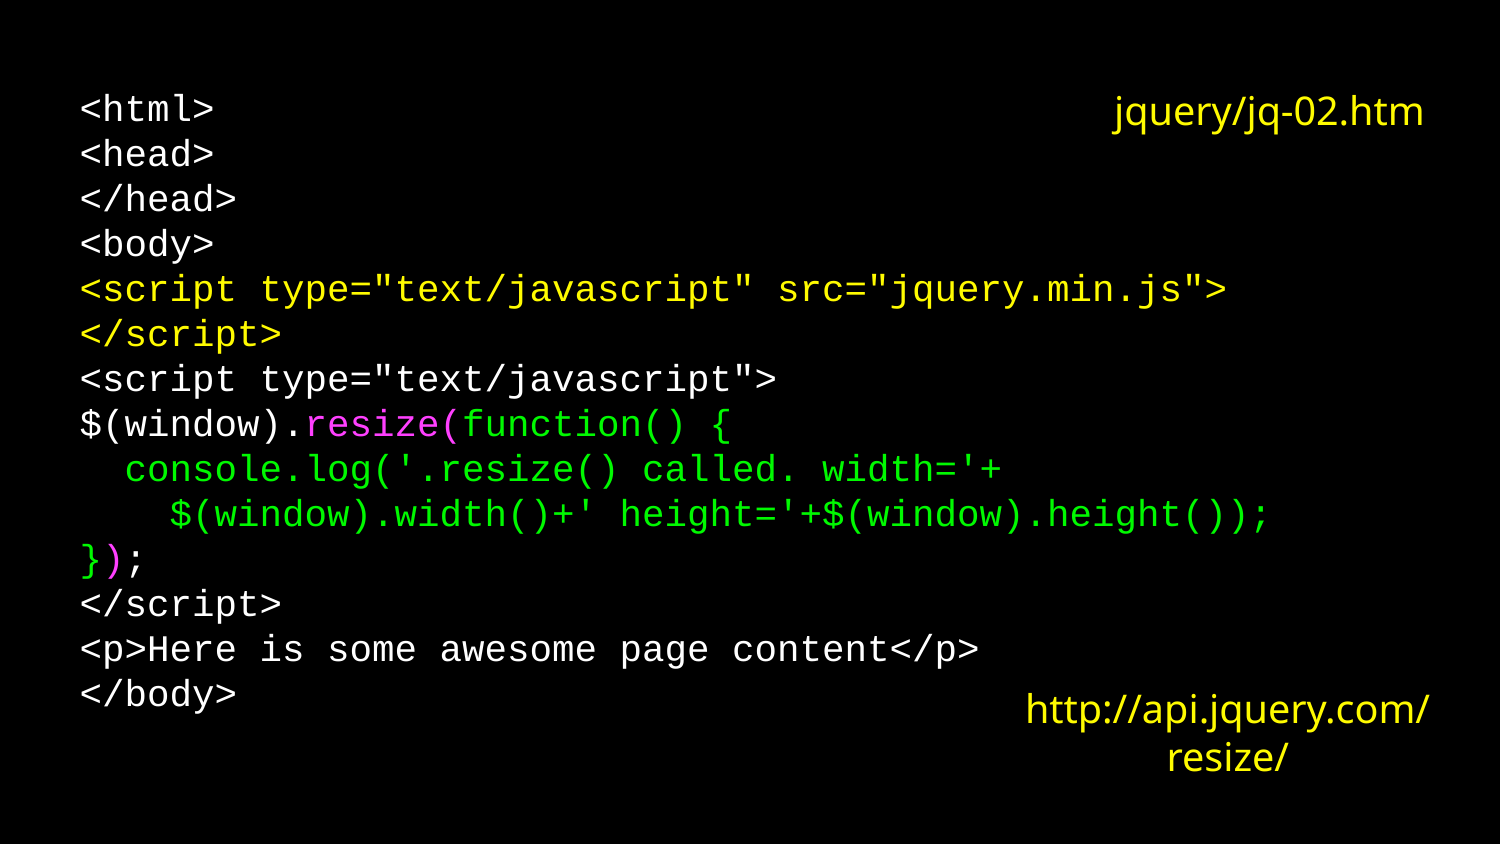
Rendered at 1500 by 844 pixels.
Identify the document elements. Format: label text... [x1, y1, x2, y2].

text_box http://api.jquery.com/resize/ [999, 704, 1456, 760]
text_box jquery/jq-02.htm [1395, 82, 1440, 138]
text_box <html> <head> </head> <body> <script type="text/javascript" src="jquery.min.js"> </script> <script type="text/javascript"> $(window).resize(function() { console.log('.resize() called. width='+ $(window).width()+' height='+$(window).height()); }); </script> <p>Here is some awesome page content</p> </body> [74, 76, 1395, 721]
